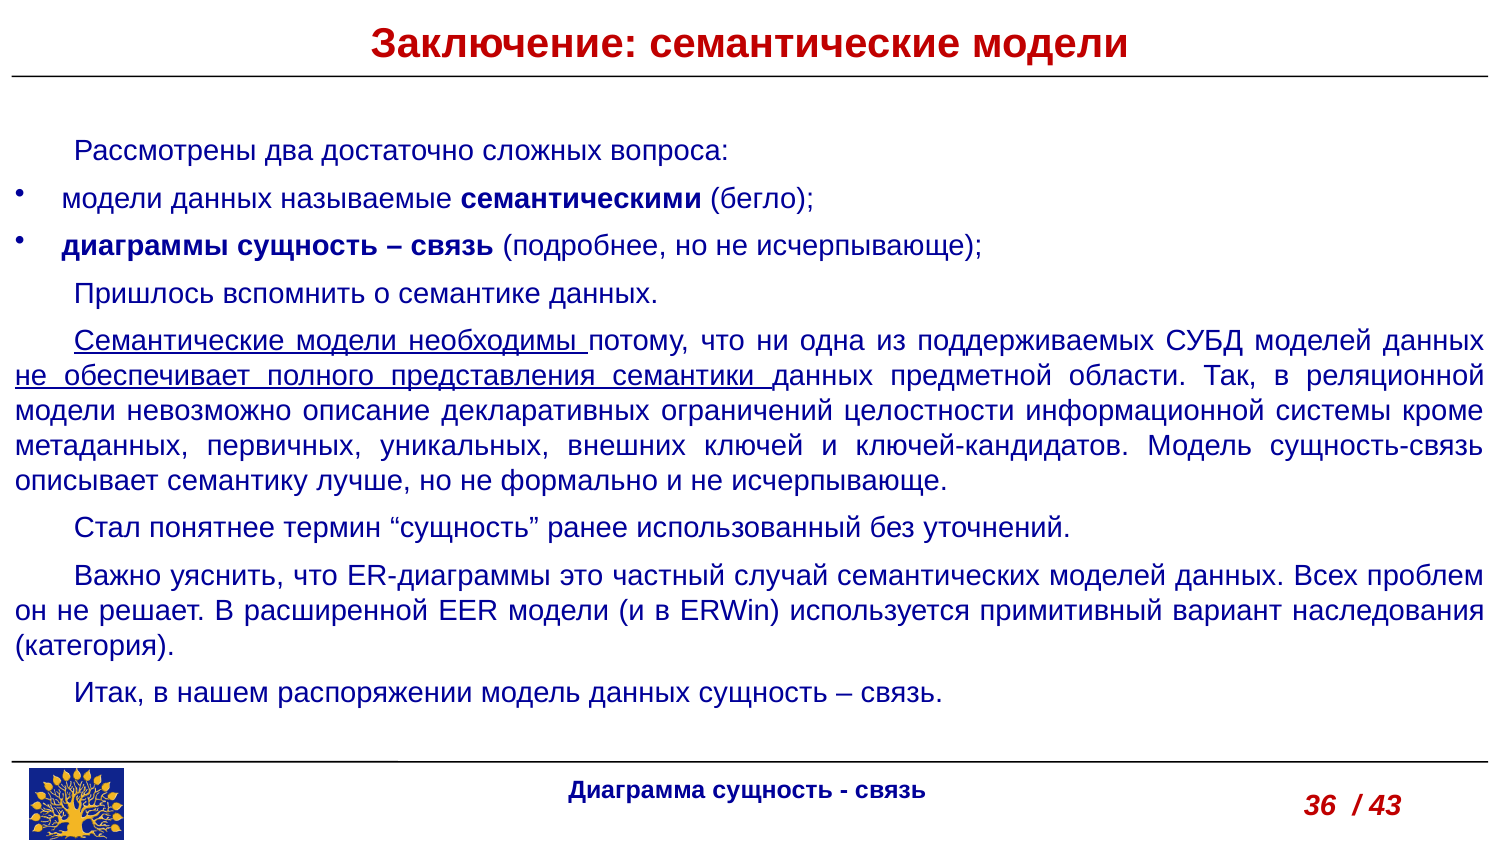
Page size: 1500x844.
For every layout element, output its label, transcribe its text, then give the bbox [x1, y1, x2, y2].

text_box Рассмотрены два достаточно сложных вопроса: модели данных называемые семантическими (бегло); диаграммы сущность – связь (подробнее, но не исчерпывающе); Пришлось вспомнить о семантике данных. Семантические модели необходимы потому, что ни одна из поддерживаемых СУБД моделей данных не обеспечивает полного представления семантики данных предметной области. Так, в реляционной модели невозможно описание декларативных ограничений целостности информационной системы кроме метаданных, первичных, уникальных, внешних ключей и ключей-кандидатов. Модель сущность-связь описывает семантику лучше, но не формально и не исчерпывающе. Стал понятнее термин “сущность” ранее использованный без уточнений. Важно уяснить, что ER-диаграммы это частный случай семантических моделей данных. Всех проблем он не решает. В расширенной EER модели (и в ERWin) используется примитивный вариант наследования (категория). Итак, в нашем распоряжении модель данных сущность – связь. [0, 75, 1500, 765]
text_box Заключение: семантические модели [0, 8, 1500, 75]
picture [29, 768, 124, 840]
